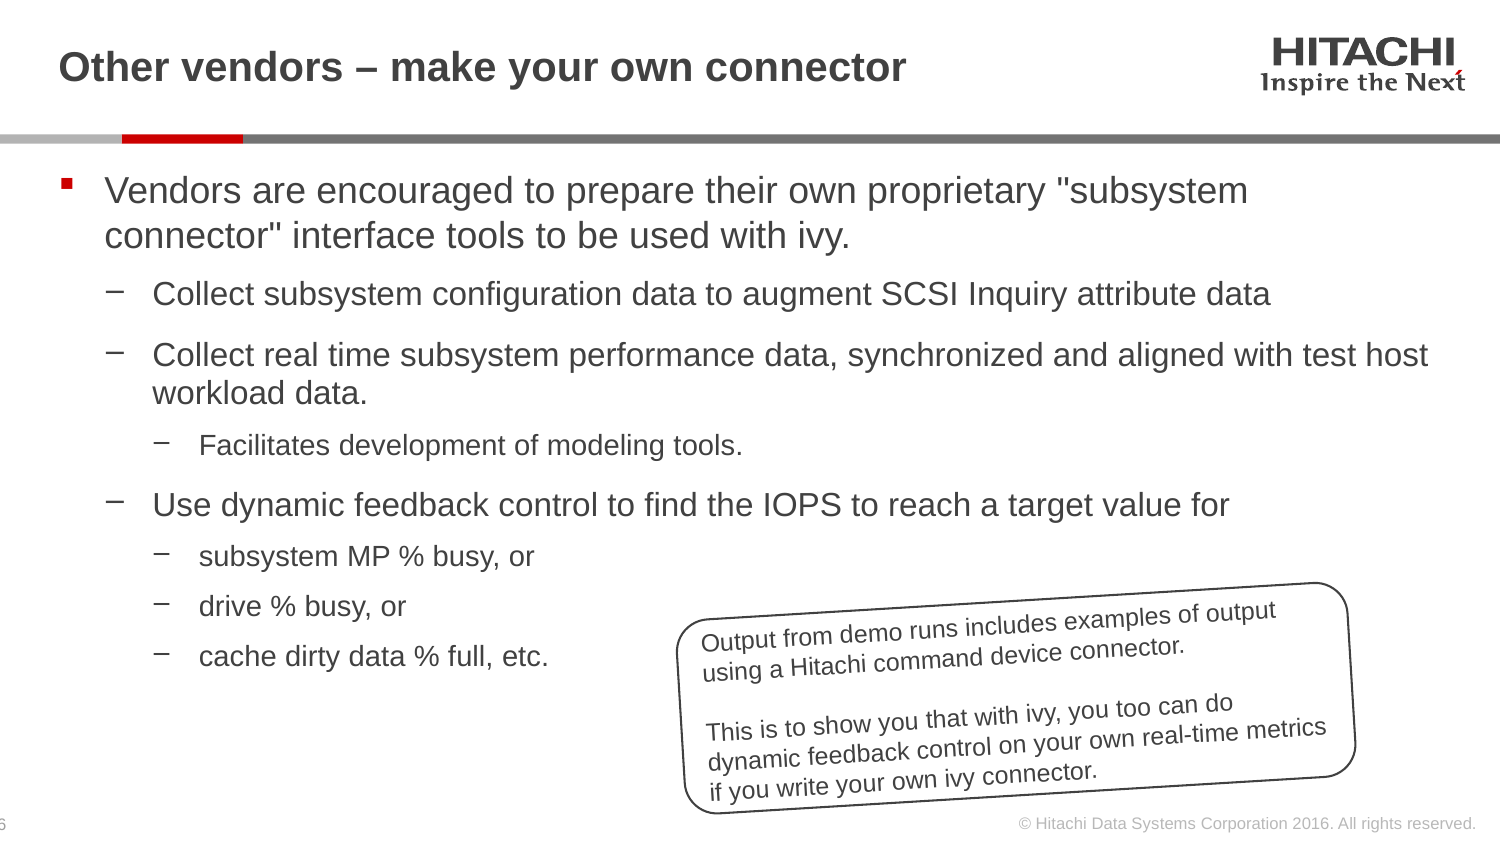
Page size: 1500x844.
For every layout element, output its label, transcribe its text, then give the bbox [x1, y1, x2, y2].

text_box Output from demo runs includes examples of output using a Hitachi command device connector. This is to show you that with ivy, you too can do dynamic feedback control on your own real-time metrics if you write your own ivy connector. [674, 580, 1358, 816]
title Other vendors – make your own connector [43, 8, 1264, 129]
list Vendors are encouraged to prepare their own proprietary "subsystem connector" interface tools to be used with ivy. Collect subsystem configuration data to augment SCSI Inquiry attribute data Collect real time subsystem performance data, synchronized and aligned with test host workload data. Facilitates development of modeling tools. Use dynamic feedback control to find the IOPS to reach a target value for subsystem MP % busy, or drive % busy, or cache dirty data % full, etc. [43, 158, 1452, 691]
